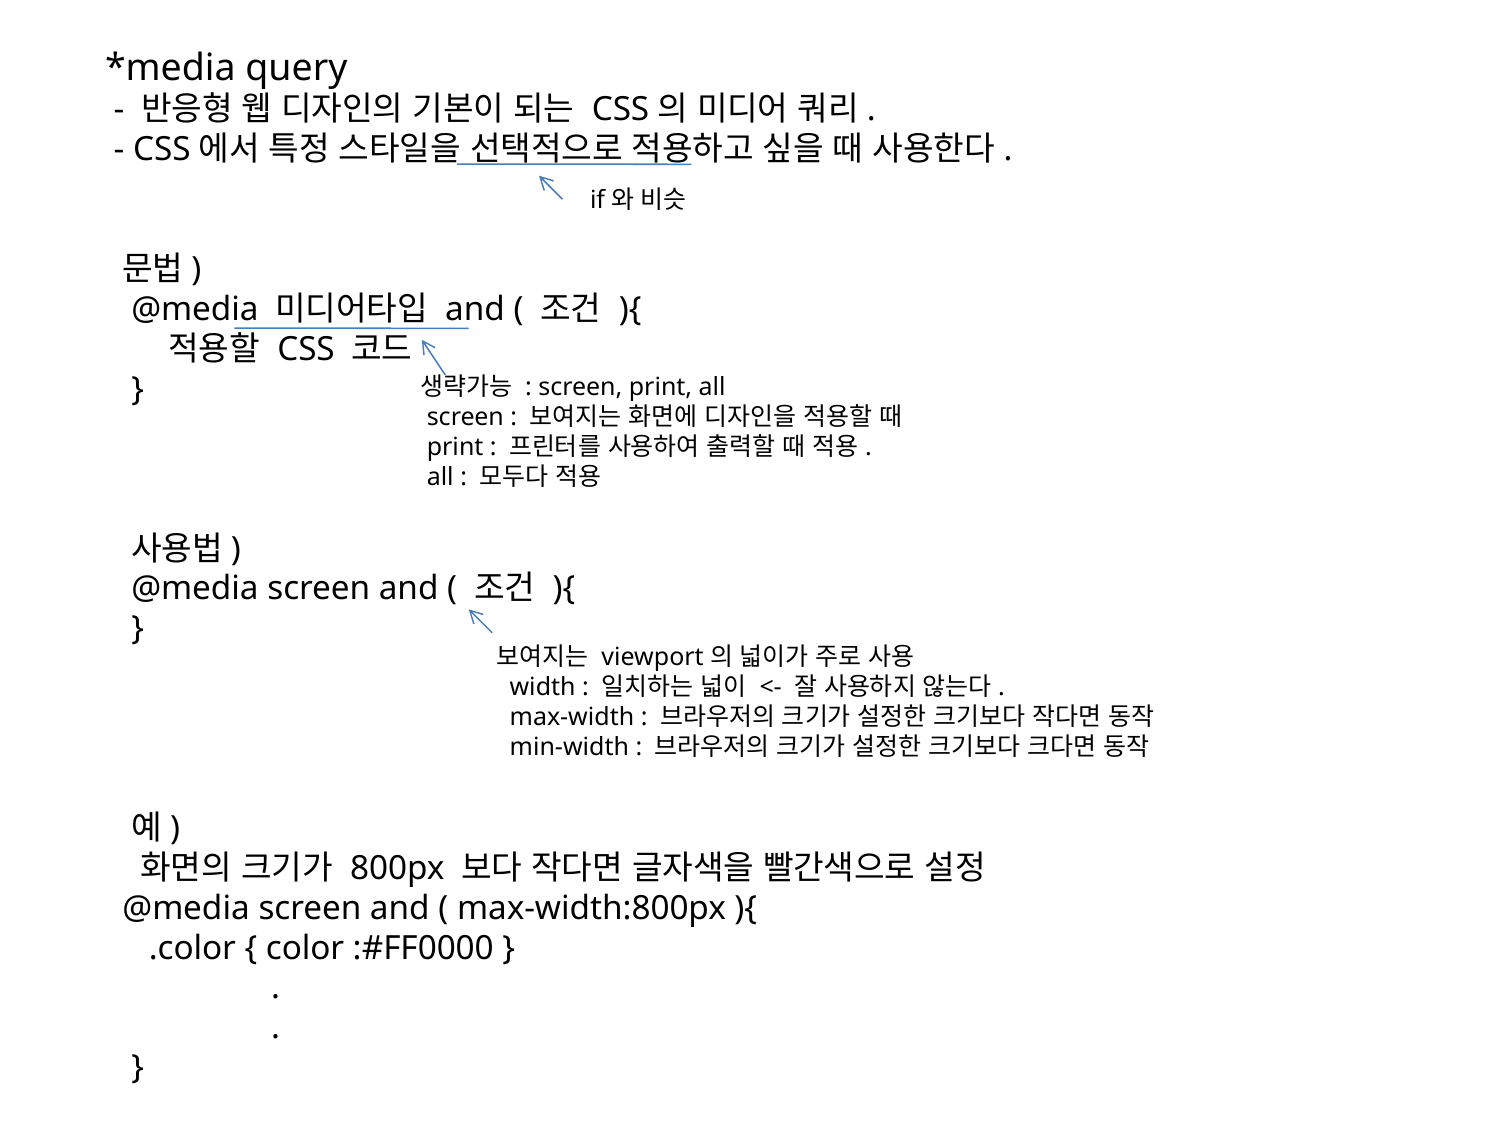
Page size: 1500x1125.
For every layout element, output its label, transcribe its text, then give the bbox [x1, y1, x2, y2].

text_box 생략가능 : screen, print, all screen : 보여지는 화면에 디자인을 적용할 때 print : 프린터를 사용하여 출력할 때 적용. all : 모두다 적용 [405, 363, 918, 498]
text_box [468, 609, 493, 634]
text_box if와 비슷 [575, 175, 702, 221]
text_box *media query - 반응형 웹 디자인의 기본이 되는 CSS의 미디어 쿼리. - CSS에서 특정 스타일을 선택적으로 적용하고 싶을 때 사용한다. 문법) @media 미디어타입 and ( 조건 ){ 적용할 CSS 코드 } 사용법) @media screen and ( 조건 ){ } 예) 화면의 크기가 800px 보다 작다면 글자색을 빨간색으로 설정 @media screen and ( max-width:800px ){ .color { color :#FF0000 } . . } [90, 35, 1028, 1093]
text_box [538, 175, 563, 200]
text_box 보여지는 viewport의 넓이가 주로 사용 width : 일치하는 넓이 <- 잘 사용하지 않는다. max-width : 브라우저의 크기가 설정한 크기보다 작다면 동작 min-width : 브라우저의 크기가 설정한 크기보다 크다면 동작 [481, 632, 1171, 768]
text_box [415, 345, 452, 370]
